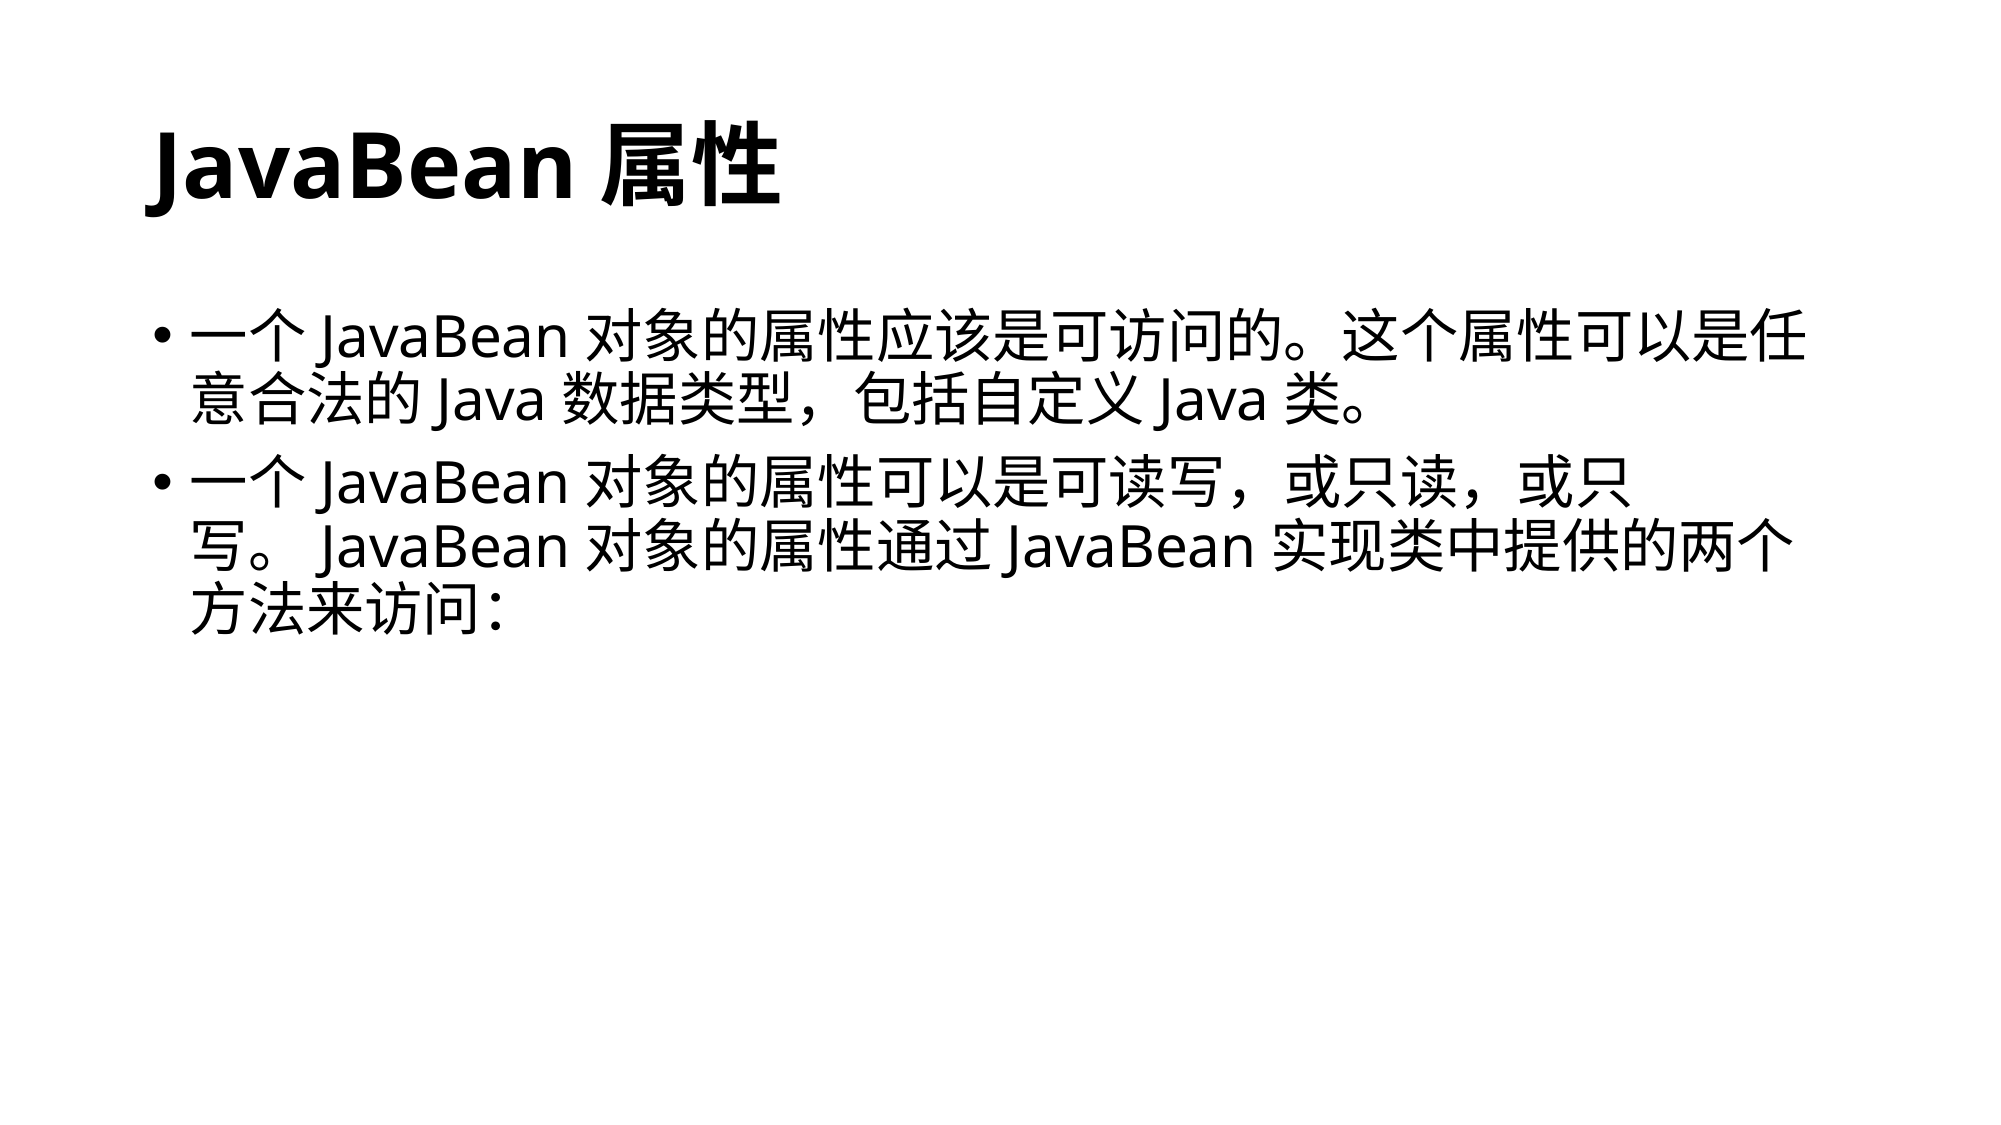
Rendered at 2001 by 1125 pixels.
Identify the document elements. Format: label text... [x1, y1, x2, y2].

title JavaBean属性 [137, 59, 1863, 278]
list 一个JavaBean对象的属性应该是可访问的。这个属性可以是任意合法的Java数据类型，包括自定义Java类。 一个JavaBean对象的属性可以是可读写，或只读，或只写。JavaBean对象的属性通过JavaBean实现类中提供的两个方法来访问： [137, 299, 1863, 1014]
